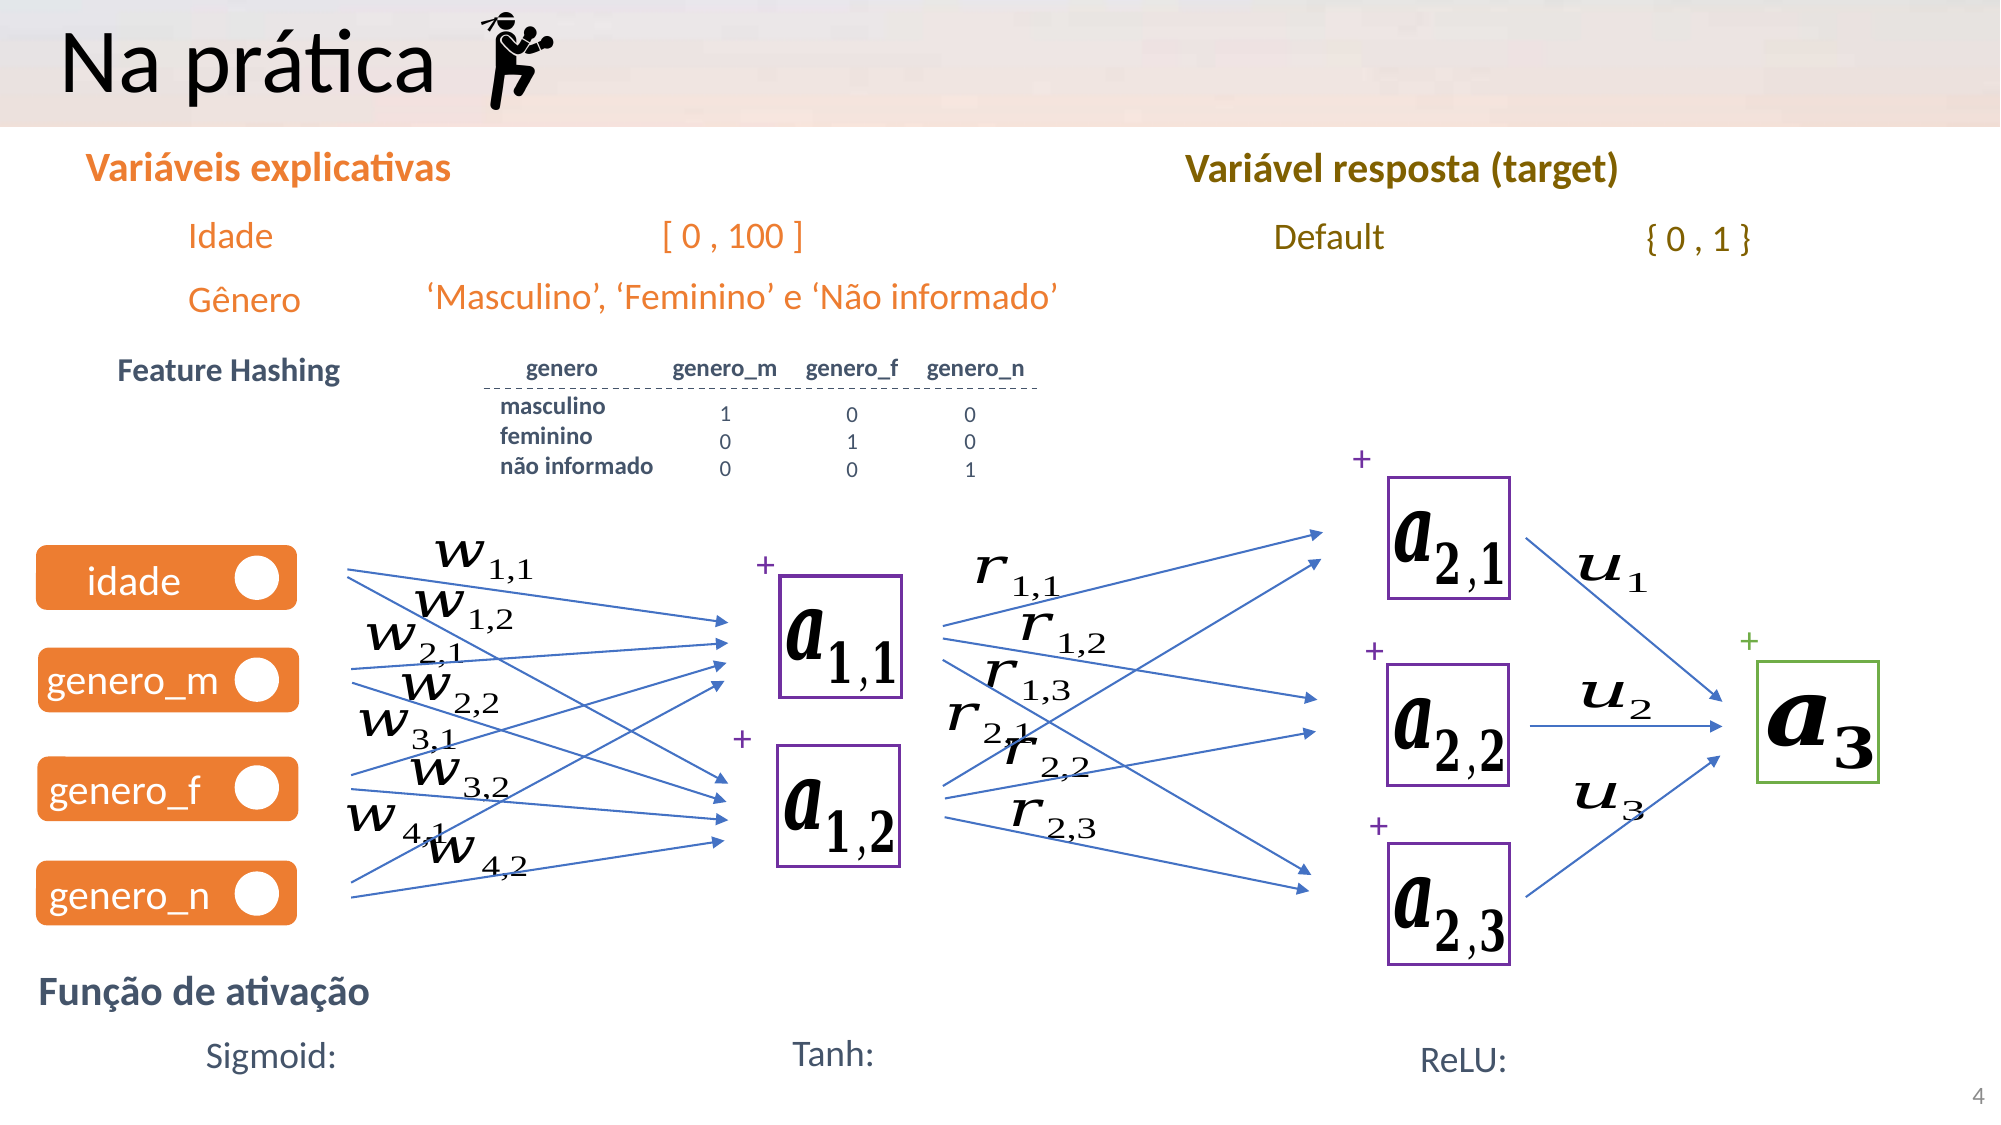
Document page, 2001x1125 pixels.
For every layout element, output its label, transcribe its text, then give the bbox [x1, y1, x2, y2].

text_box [1525, 537, 1723, 702]
text_box genero_m [31, 645, 236, 711]
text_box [1525, 755, 1721, 898]
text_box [942, 786, 1312, 876]
text_box Função de ativação [23, 956, 387, 1022]
text_box Variável resposta (target) [1170, 132, 1662, 198]
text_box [347, 569, 729, 576]
text_box [34, 544, 299, 611]
text_box [42, 755, 300, 823]
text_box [347, 576, 729, 784]
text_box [351, 643, 729, 670]
text_box Gênero [173, 267, 332, 328]
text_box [942, 532, 1323, 627]
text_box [725, 789, 729, 821]
text_box [233, 764, 281, 811]
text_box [944, 817, 1310, 892]
text_box Feature Hashing [102, 340, 356, 395]
slide_number 4 [1919, 1065, 2000, 1125]
text_box 0 0 1 [949, 391, 992, 489]
text_box [233, 870, 281, 917]
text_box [351, 680, 725, 883]
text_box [944, 731, 1316, 799]
text_box [233, 656, 281, 703]
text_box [351, 883, 725, 898]
text_box Variáveis explicativas [70, 132, 483, 198]
text_box Default [1259, 204, 1464, 265]
picture [0, 0, 2000, 127]
text_box [ 0 , 100 ] [647, 203, 828, 264]
text_box genero genero_m genero_f genero_n [482, 344, 1045, 389]
text_box [233, 554, 281, 601]
text_box 0 1 0 [831, 391, 874, 489]
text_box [942, 558, 1322, 786]
title Na prática [44, 5, 1470, 121]
text_box 1 0 0 [704, 391, 747, 489]
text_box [351, 662, 727, 776]
text_box genero_f [33, 755, 236, 821]
text_box { 0 , 1 } [1631, 206, 1813, 267]
text_box masculino feminino não informado [485, 389, 669, 487]
text_box Idade [173, 203, 332, 264]
text_box genero_n [34, 860, 237, 926]
text_box ‘Masculino’, ‘Feminino’ e ‘Não informado’ [410, 264, 1105, 324]
text_box idade [72, 546, 219, 612]
text_box [43, 859, 299, 927]
text_box [41, 646, 301, 714]
